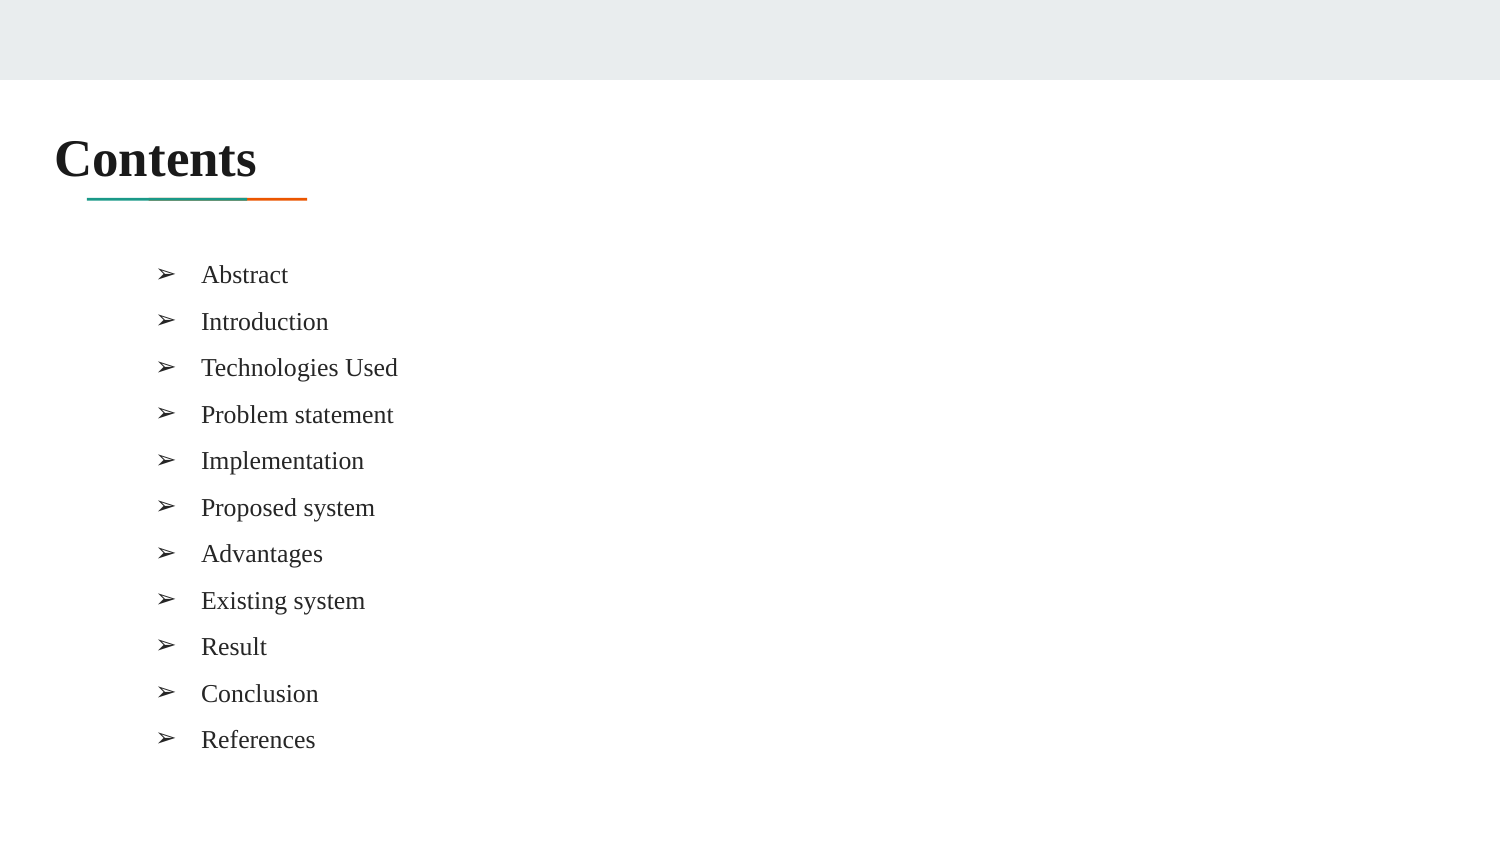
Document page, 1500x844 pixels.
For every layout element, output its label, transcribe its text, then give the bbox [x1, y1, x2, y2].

list Abstract Introduction Technologies Used Problem statement Implementation Proposed system Advantages Existing system Result Conclusion References [119, 227, 1381, 777]
title Contents [39, 108, 1301, 197]
